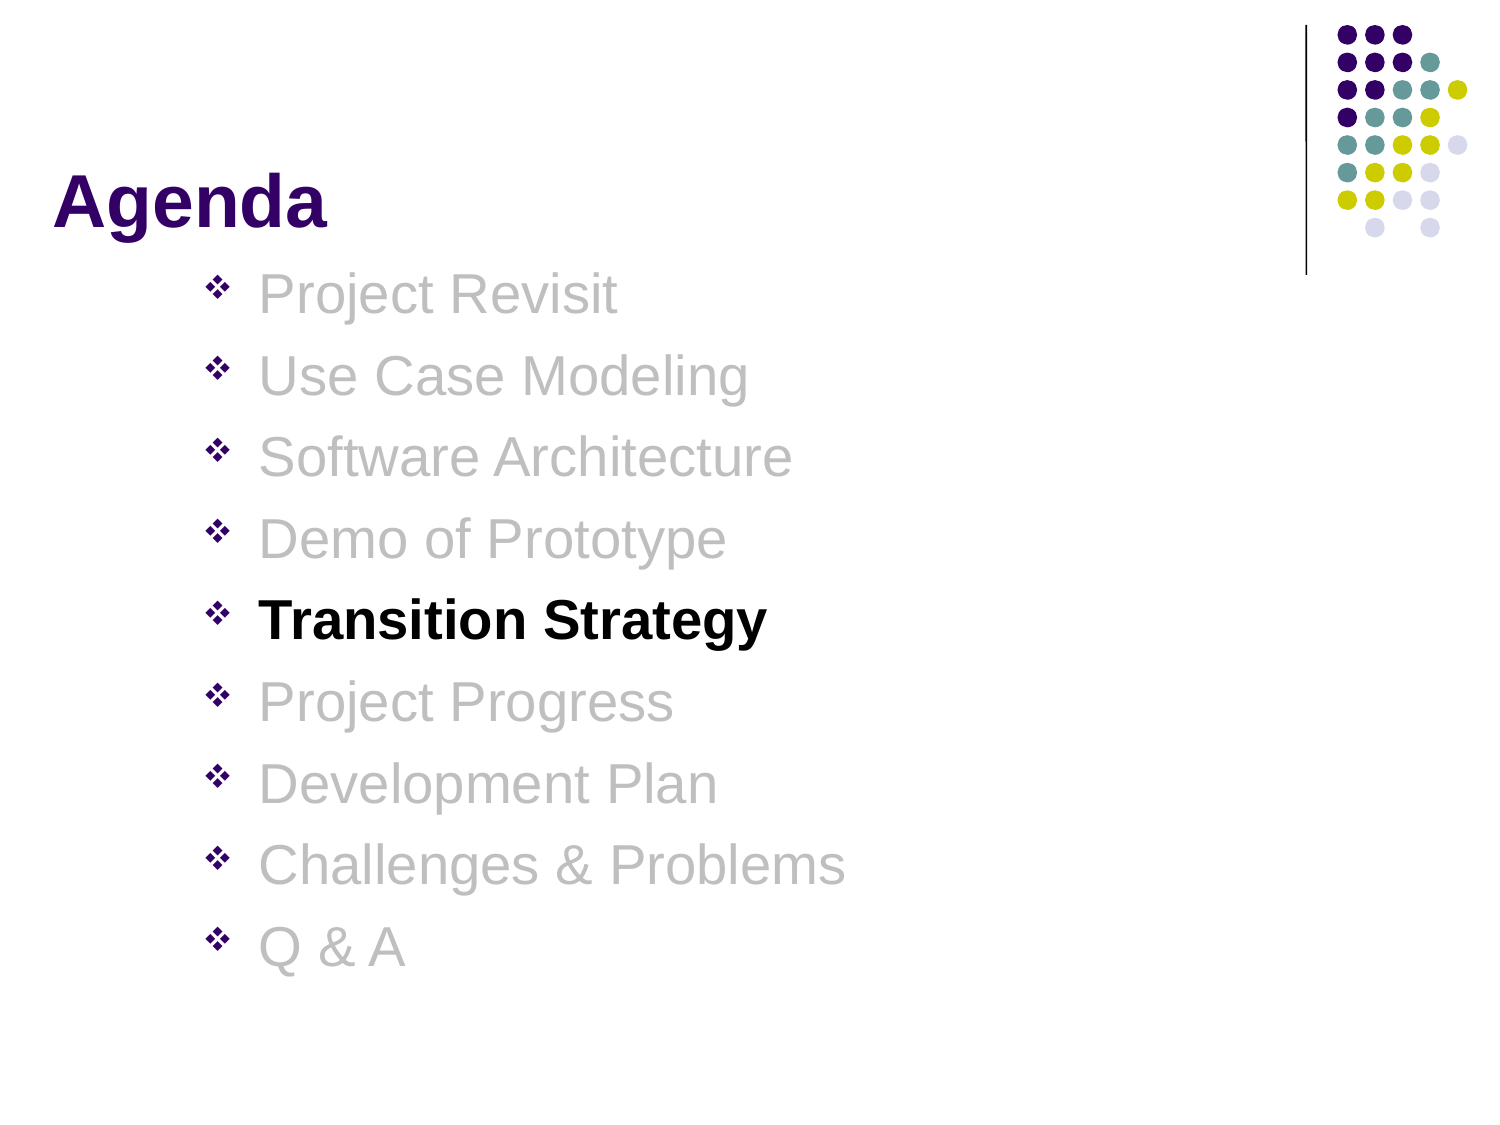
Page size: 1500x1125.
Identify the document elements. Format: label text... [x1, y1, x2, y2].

list Project Revisit Use Case Modeling Software Architecture Demo of Prototype Transition Strategy Project Progress Development Plan Challenges & Problems Q & A [187, 249, 1401, 1013]
title Agenda [37, 37, 1301, 251]
